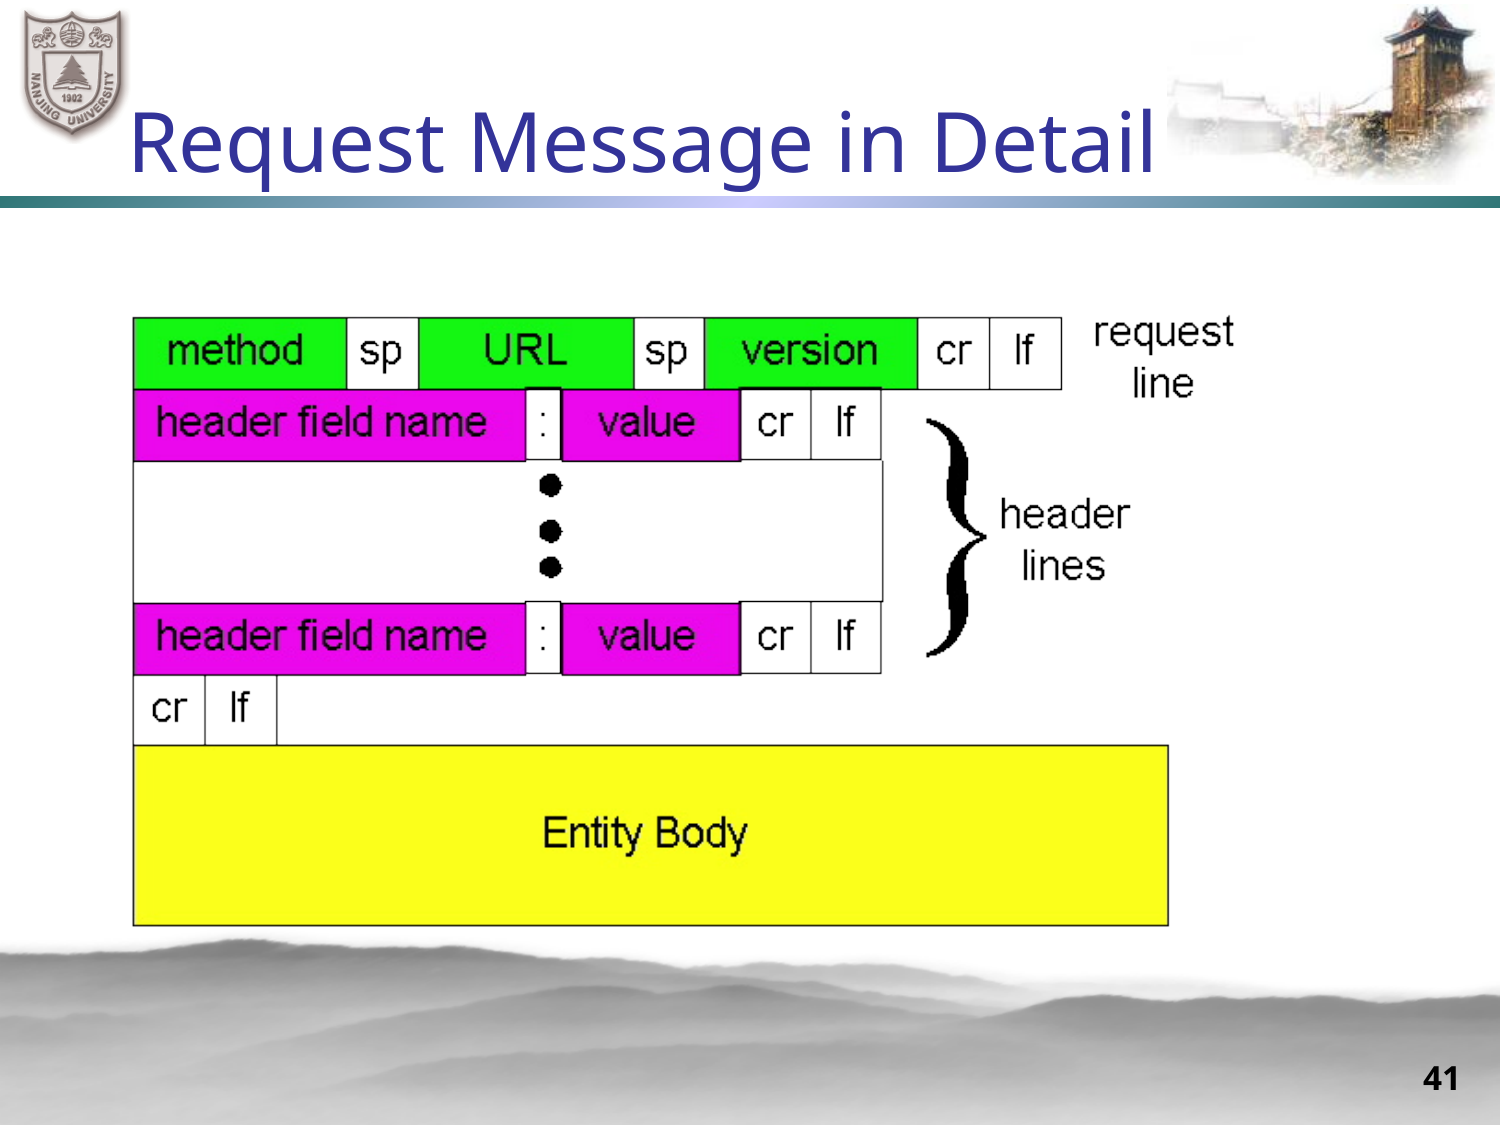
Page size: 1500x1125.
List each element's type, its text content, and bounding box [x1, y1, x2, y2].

picture [1167, 4, 1495, 54]
picture [0, 308, 1500, 1125]
picture [0, 0, 144, 144]
slide_number 41 [1163, 1034, 1477, 1111]
title Request Message in Detail [111, 54, 1500, 197]
